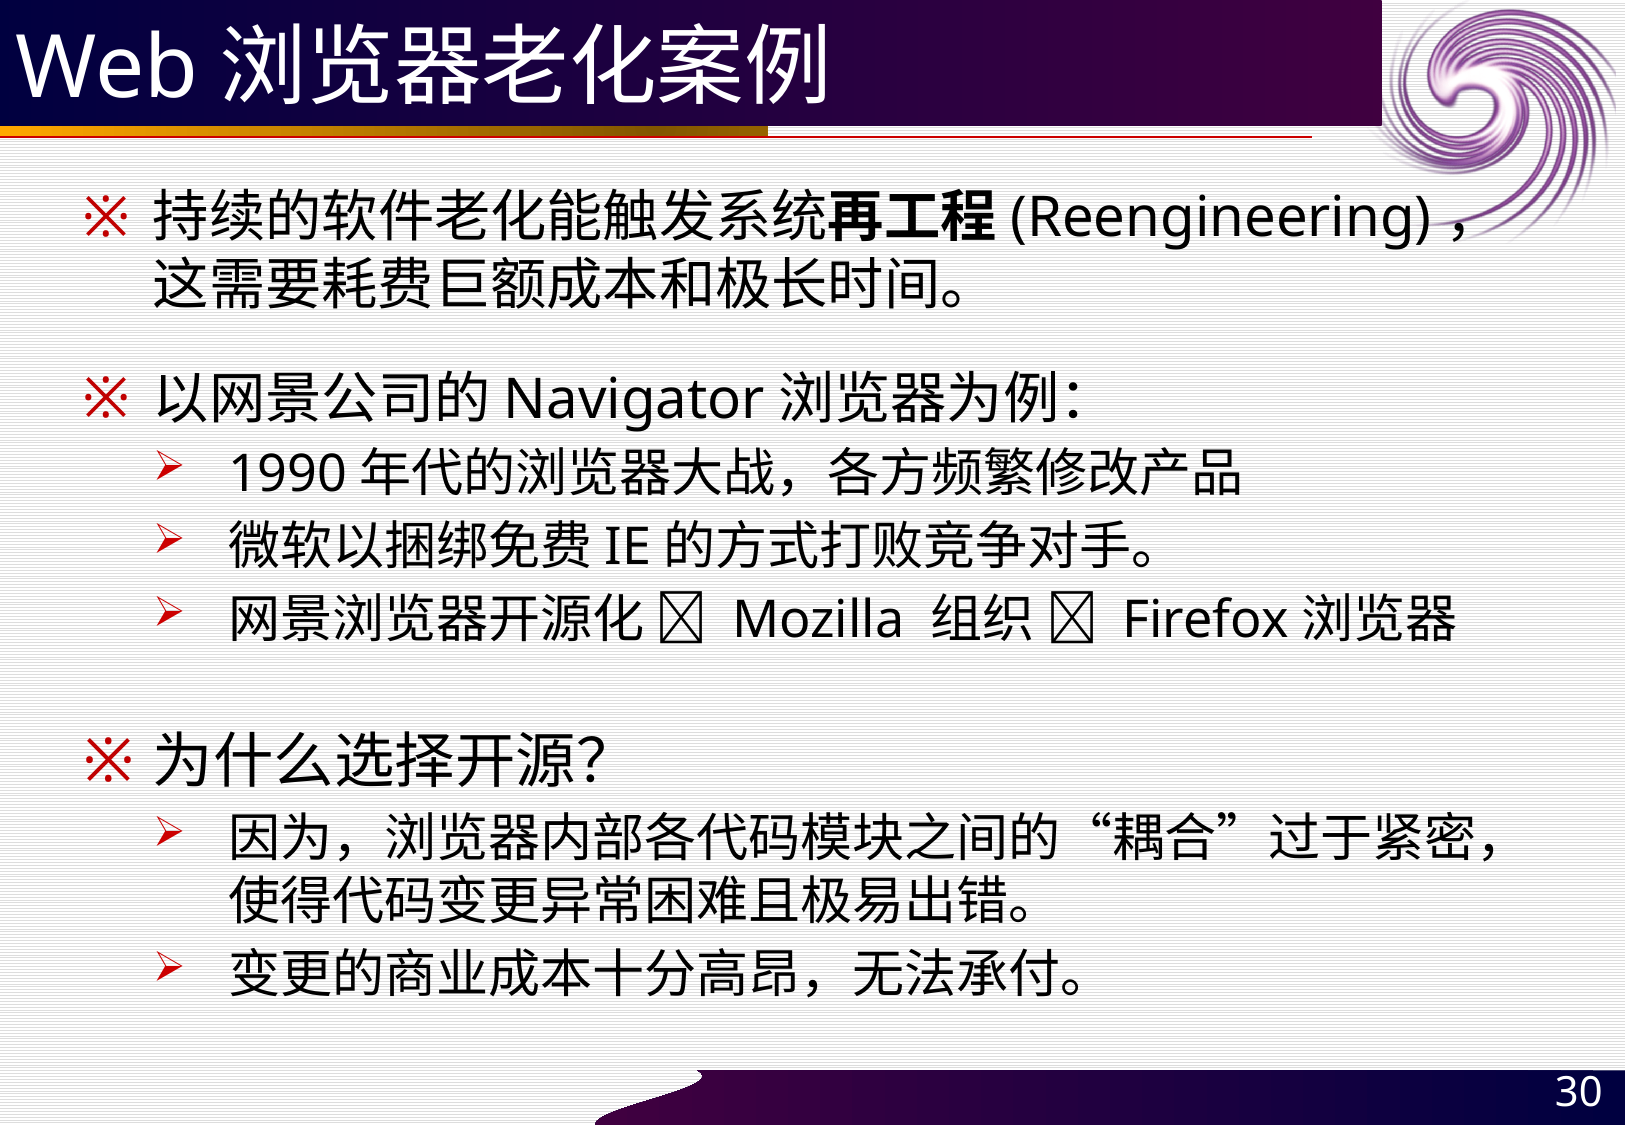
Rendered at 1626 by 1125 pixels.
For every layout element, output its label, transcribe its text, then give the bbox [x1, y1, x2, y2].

picture [1362, 0, 1616, 244]
slide_number 30 [1474, 1069, 1619, 1125]
list 持续的软件老化能触发系统再工程(Reengineering)， 这需要耗费巨额成本和极长时间。 以网景公司的Navigator浏览器为例： 1990年代的浏览器大战，各方频繁修改产品 微软以捆绑免费IE的方式打败竞争对手。 网景浏览器开源化  Mozilla 组织  Firefox浏览器 为什么选择开源？ 因为，浏览器内部各代码模块之间的“耦合”过于紧密，使得代码变更异常困难且极易出错。 变更的商业成本十分高昂，无法承付。 [56, 172, 1569, 1048]
title Web浏览器老化案例 [0, 0, 1382, 126]
